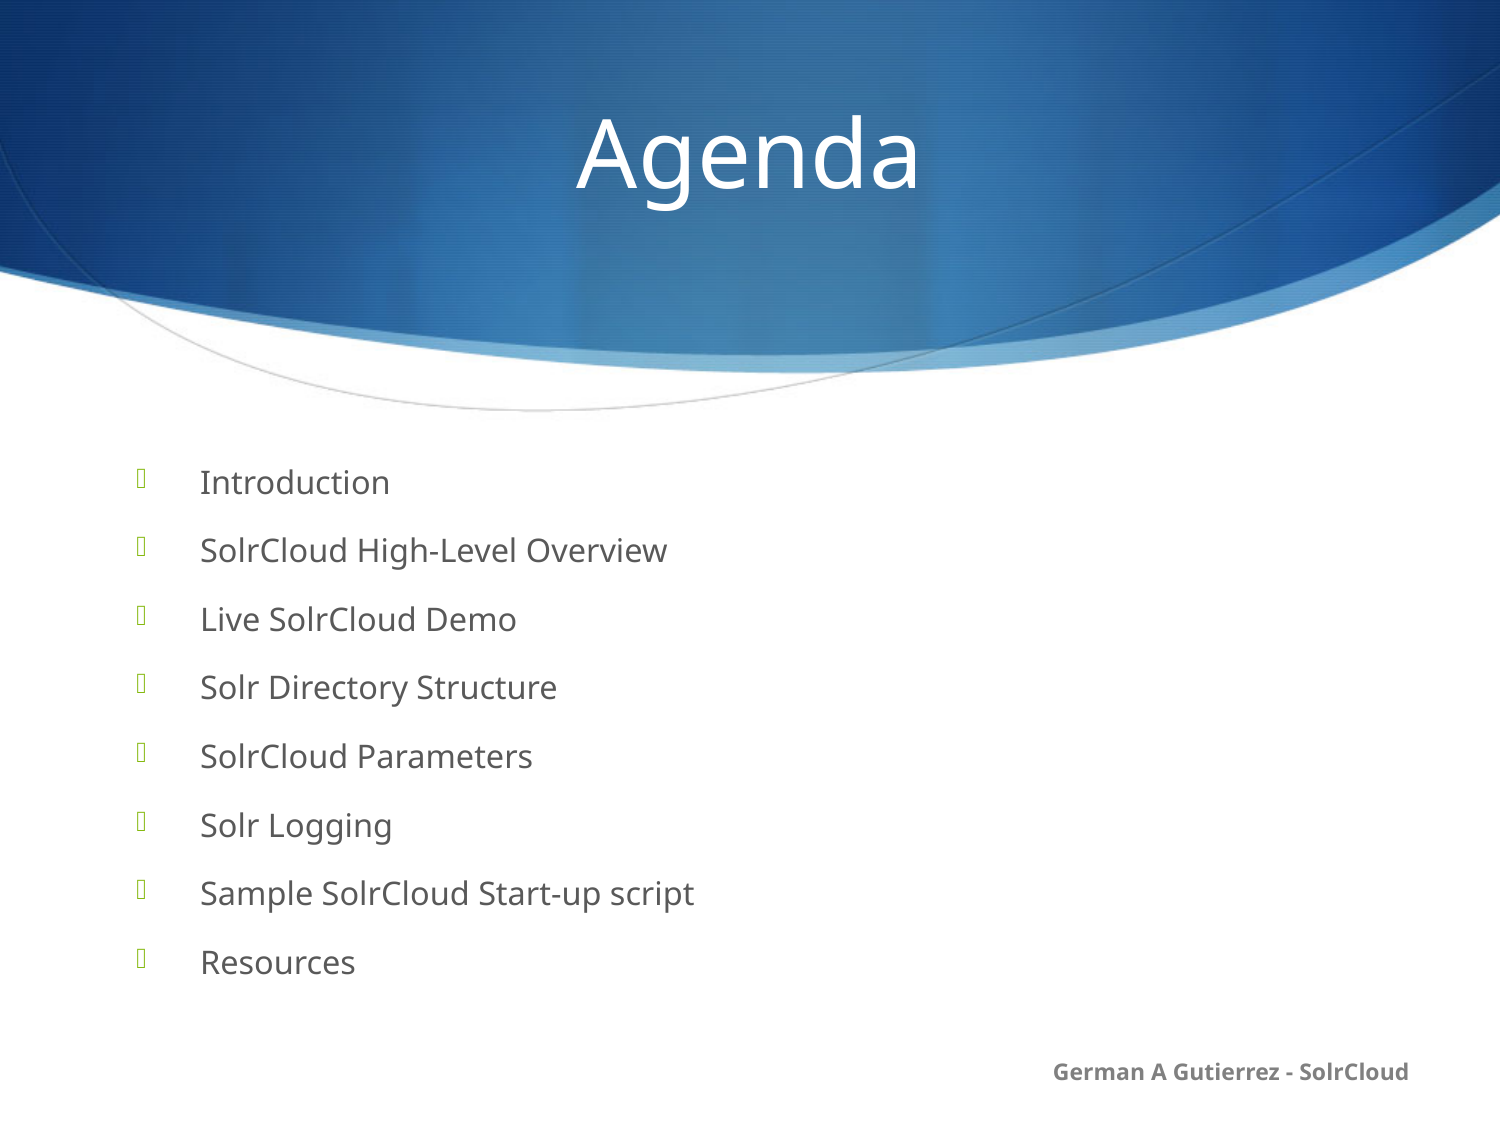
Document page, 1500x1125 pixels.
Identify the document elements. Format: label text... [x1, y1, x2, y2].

list Introduction SolrCloud High-Level Overview Live SolrCloud Demo Solr Directory Structure SolrCloud Parameters Solr Logging Sample SolrCloud Start-up script Resources [121, 454, 1379, 991]
picture [0, 0, 1500, 1125]
footer German A Gutierrez - SolrCloud [949, 1042, 1425, 1103]
title Agenda [75, 56, 1425, 245]
